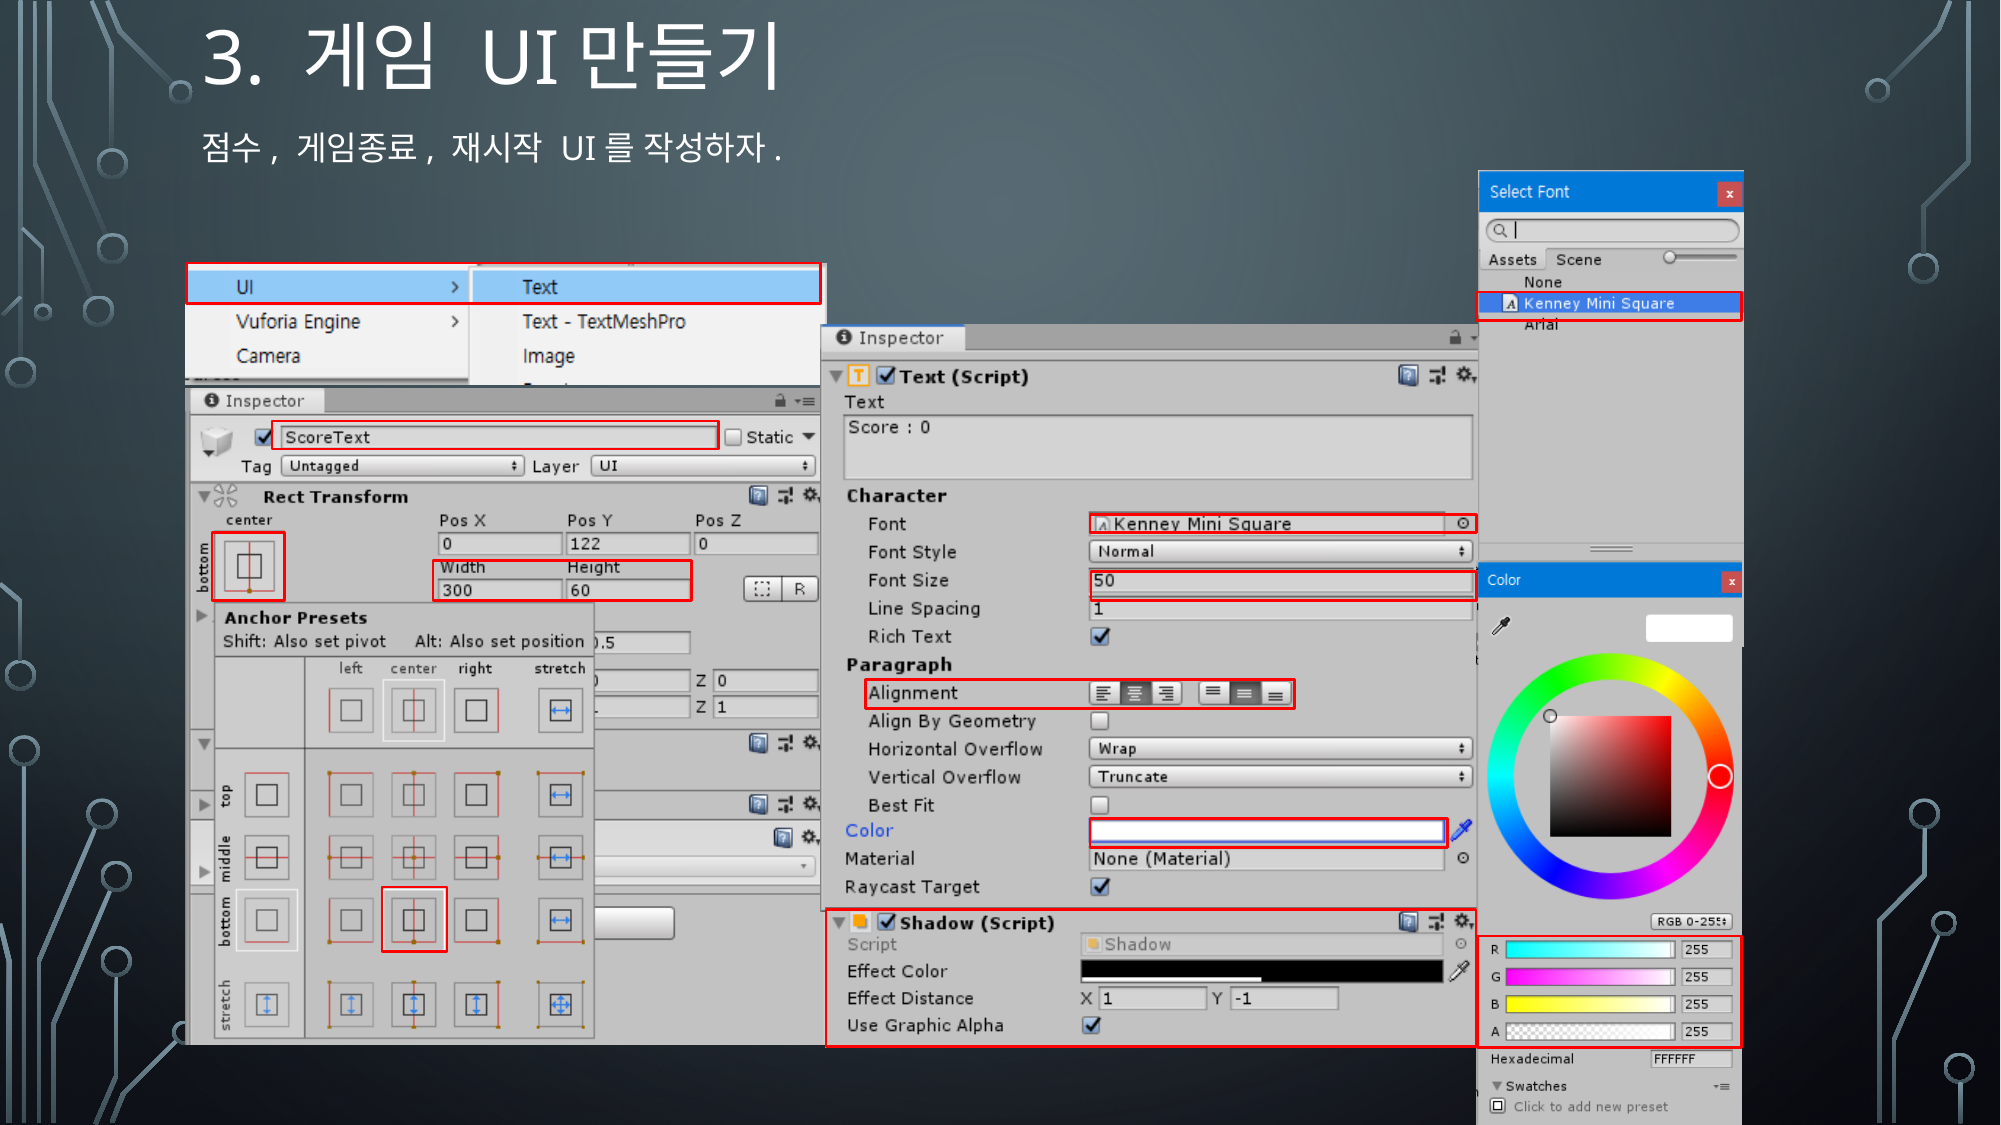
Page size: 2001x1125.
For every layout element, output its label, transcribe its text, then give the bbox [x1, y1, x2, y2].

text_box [185, 170, 1744, 1125]
text_box 점수, 게임종료, 재시작 UI를 작성하자. [186, 120, 1811, 175]
title 3. 게임 UI만들기 [187, 0, 1813, 121]
